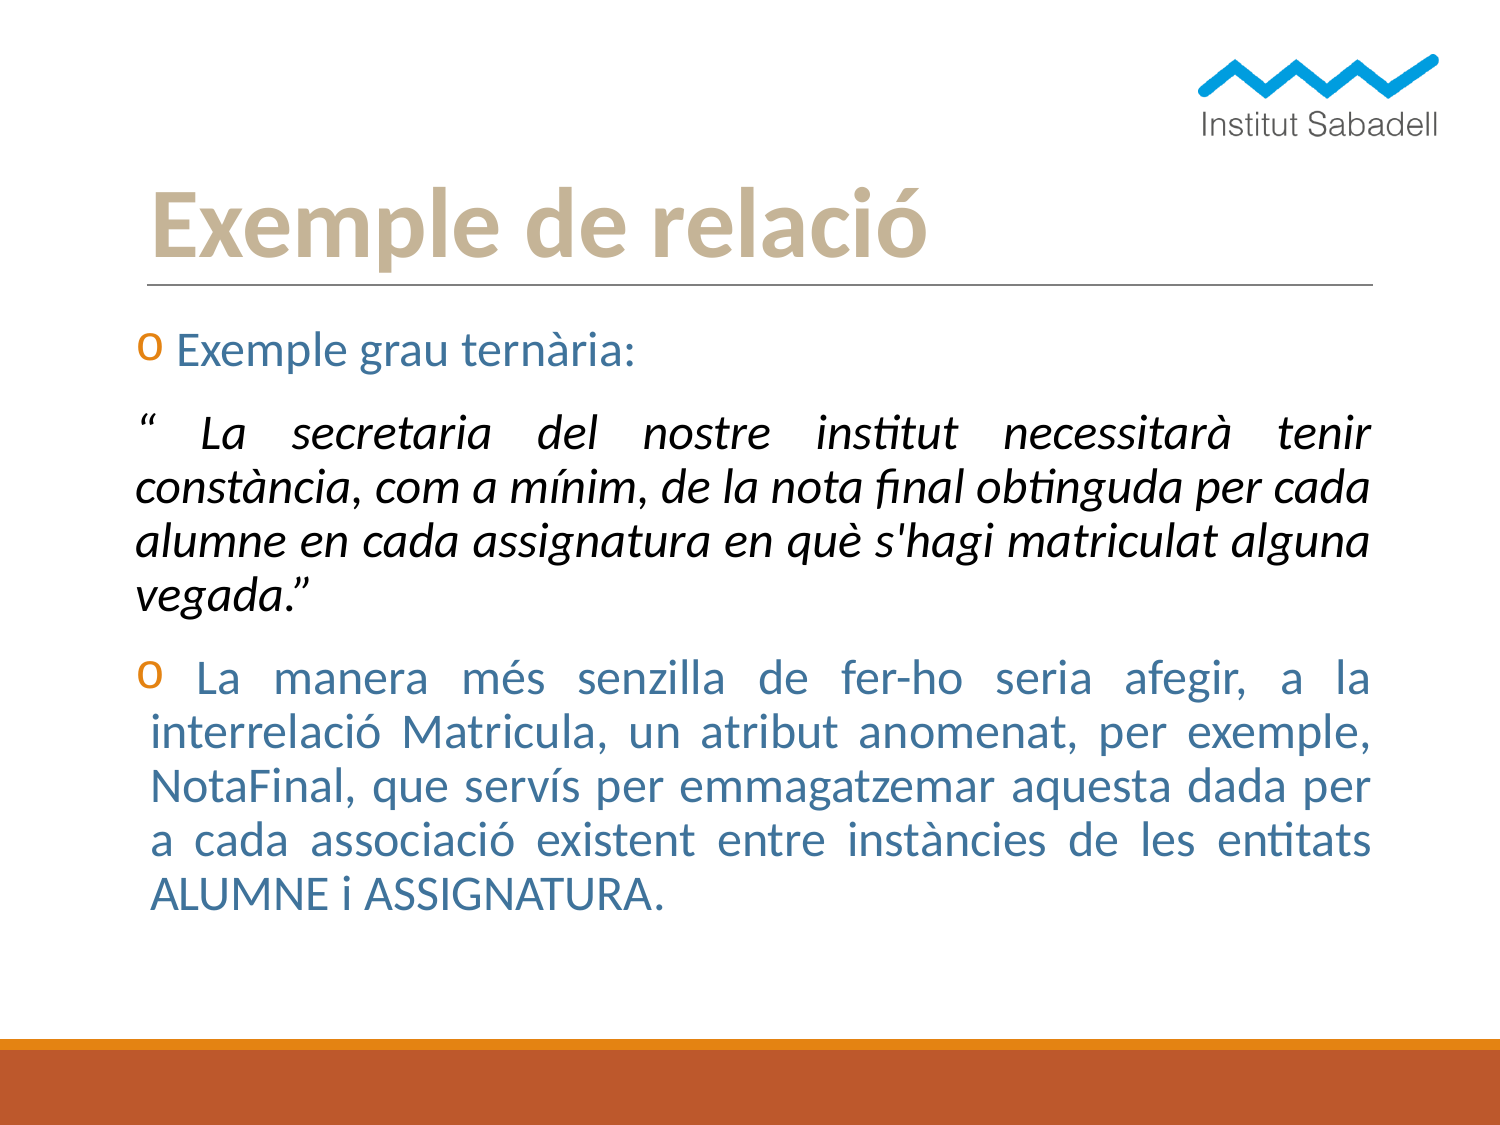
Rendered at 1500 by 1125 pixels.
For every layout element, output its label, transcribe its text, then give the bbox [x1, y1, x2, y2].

title Exemple de relació [135, 47, 1373, 285]
picture [1198, 54, 1429, 87]
list Exemple grau ternària: “ La secretaria del nostre institut necessitarà tenir constància, com a mínim, de la nota final obtinguda per cada alumne en cada assignatura en què s'hagi matriculat alguna vegada.” La manera més senzilla de fer-ho seria afegir, a la interrelació Matricula, un atribut anomenat, per exemple, NotaFinal, que servís per emmagatzemar aquesta dada per a cada associació existent entre instàncies de les entitats ALUMNE i ASSIGNATURA. [135, 315, 1373, 976]
picture [1198, 64, 1439, 144]
